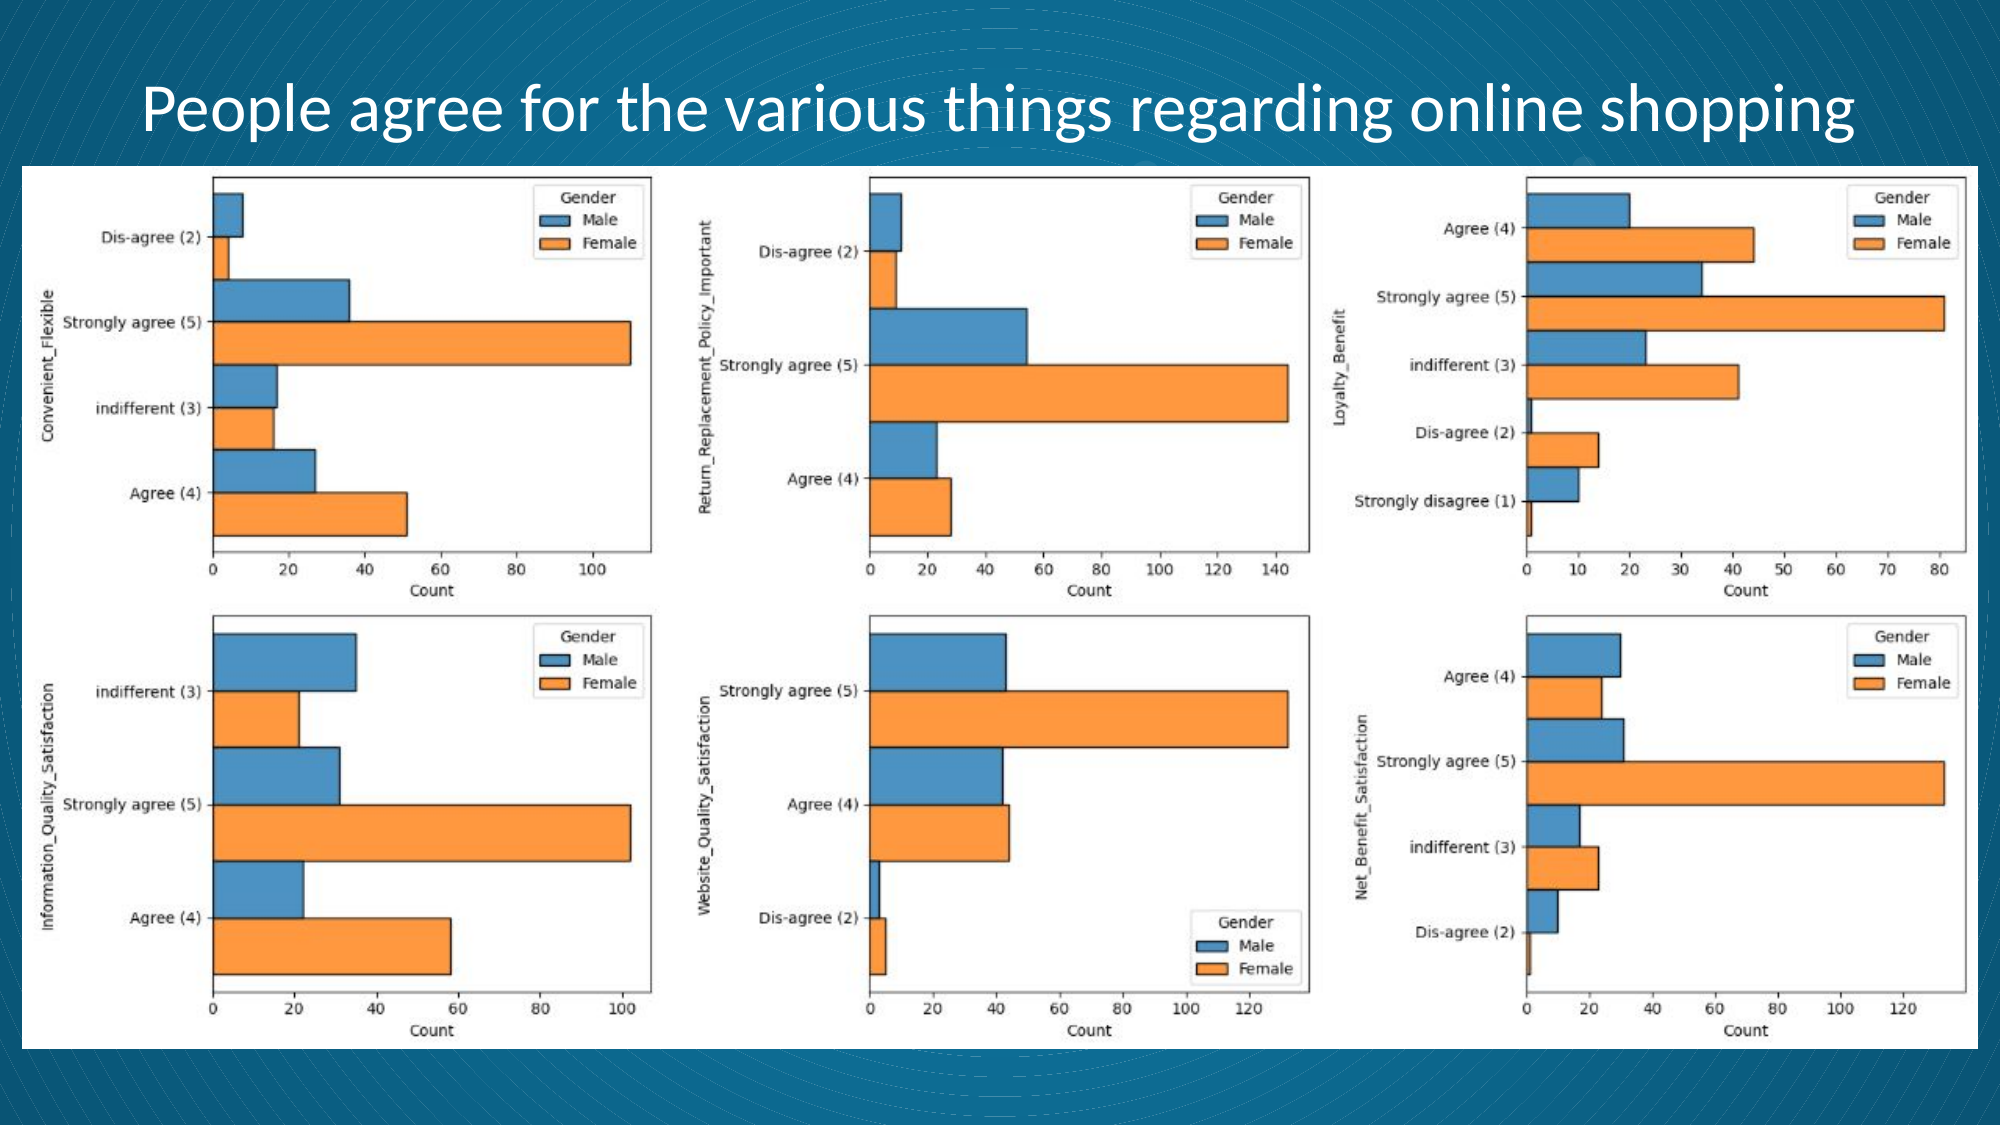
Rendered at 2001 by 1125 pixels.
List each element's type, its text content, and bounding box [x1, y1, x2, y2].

picture [22, 163, 1985, 1060]
picture [15, 432, 21, 693]
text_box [156, 155, 1826, 163]
text_box People agree for the various things regarding online shopping [99, 45, 1900, 163]
